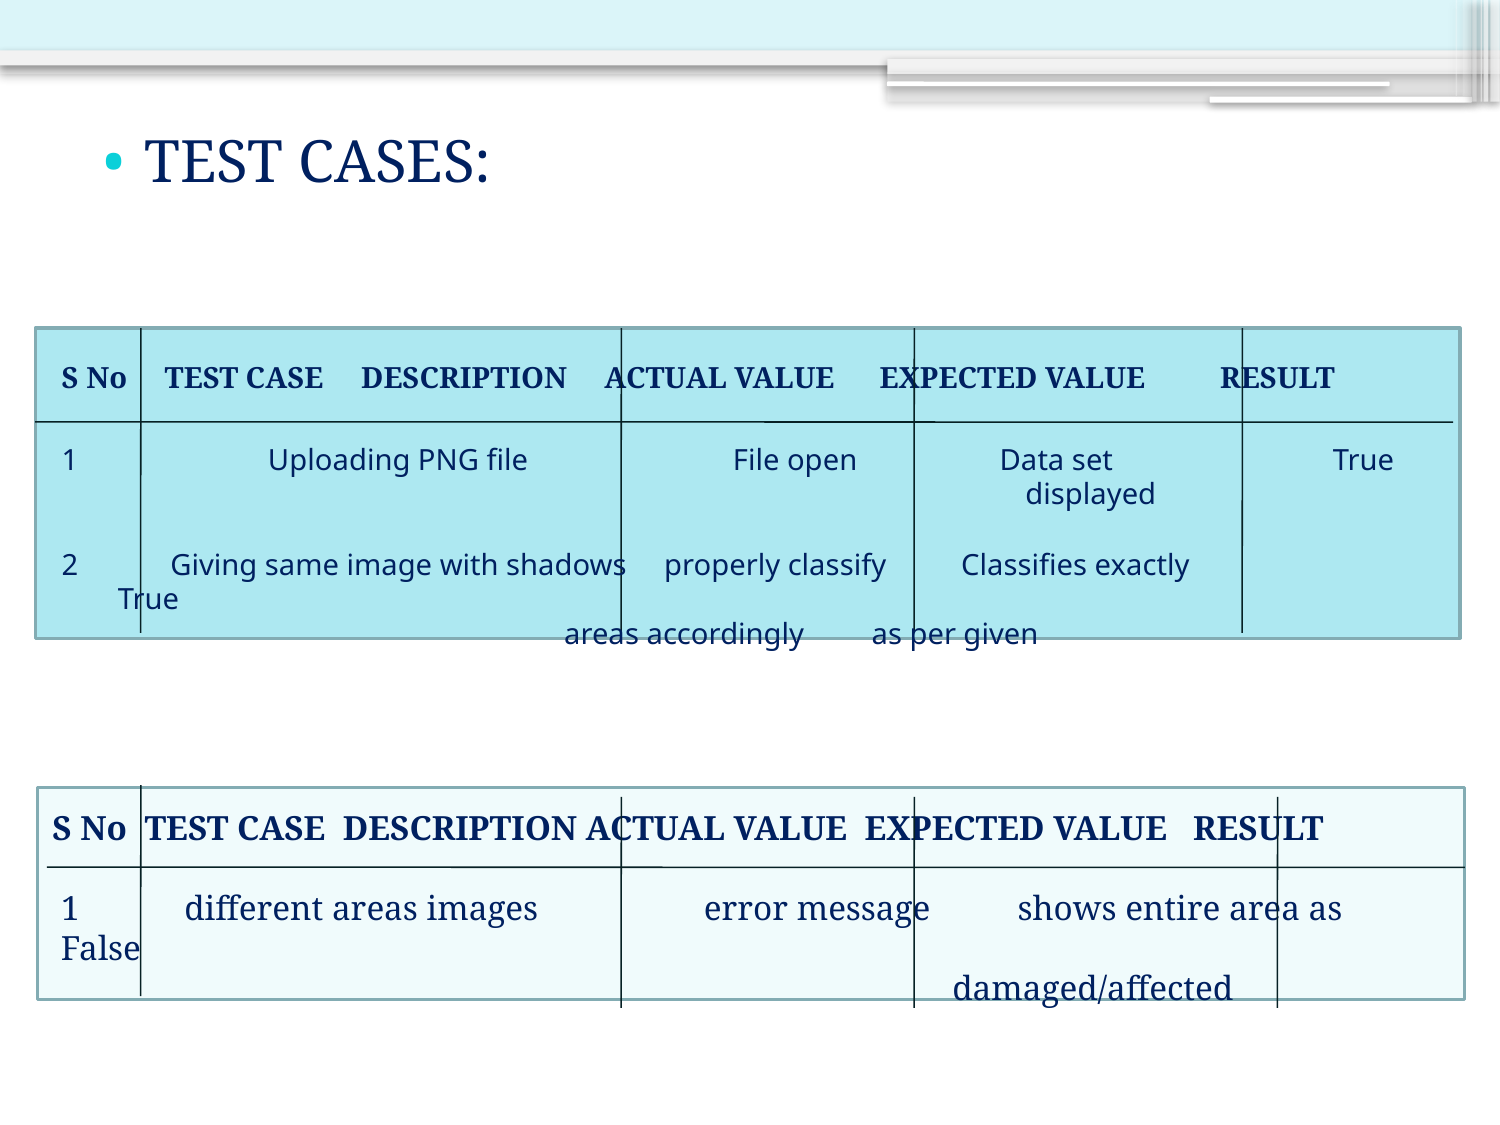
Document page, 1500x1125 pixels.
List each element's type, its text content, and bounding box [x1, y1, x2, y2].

text_box S No TEST CASE DESCRIPTION ACTUAL VALUE EXPECTED VALUE RESULT [46, 351, 140, 402]
text_box S No TEST CASE DESCRIPTION ACTUAL VALUE EXPECTED VALUE RESULT 1 different areas images error message shows entire area as False damaged/affected [37, 877, 1450, 1055]
text_box TEST CASES: [70, 117, 1421, 163]
text_box S No TEST CASE DESCRIPTION ACTUAL VALUE EXPECTED VALUE RESULT [1244, 351, 1442, 402]
text_box S No TEST CASE DESCRIPTION ACTUAL VALUE EXPECTED VALUE RESULT 1 different areas images error message shows entire area as False damaged/affected [142, 799, 620, 865]
text_box S No TEST CASE DESCRIPTION ACTUAL VALUE EXPECTED VALUE RESULT 1 different areas images error message shows entire area as False damaged/affected [915, 799, 1276, 865]
text_box S No TEST CASE DESCRIPTION ACTUAL VALUE EXPECTED VALUE RESULT [623, 351, 913, 402]
text_box Uploading PNG file File open Data set True displayed Giving same image with shadows properly classify Classifies exactly True areas accordingly as per given [46, 433, 1422, 693]
text_box [1450, 873, 1466, 1001]
text_box S No TEST CASE DESCRIPTION ACTUAL VALUE EXPECTED VALUE RESULT [916, 351, 1241, 402]
text_box S No TEST CASE DESCRIPTION ACTUAL VALUE EXPECTED VALUE RESULT 1 different areas images error message shows entire area as False damaged/affected [623, 799, 913, 865]
text_box [142, 786, 1466, 866]
text_box S No TEST CASE DESCRIPTION ACTUAL VALUE EXPECTED VALUE RESULT 1 different areas images error message shows entire area as False damaged/affected [37, 799, 140, 889]
text_box S No TEST CASE DESCRIPTION ACTUAL VALUE EXPECTED VALUE RESULT 1 different areas images error message shows entire area as False damaged/affected [1279, 799, 1450, 865]
text_box S No TEST CASE DESCRIPTION ACTUAL VALUE EXPECTED VALUE RESULT [142, 351, 620, 402]
text_box [36, 786, 140, 889]
text_box [34, 326, 1462, 640]
